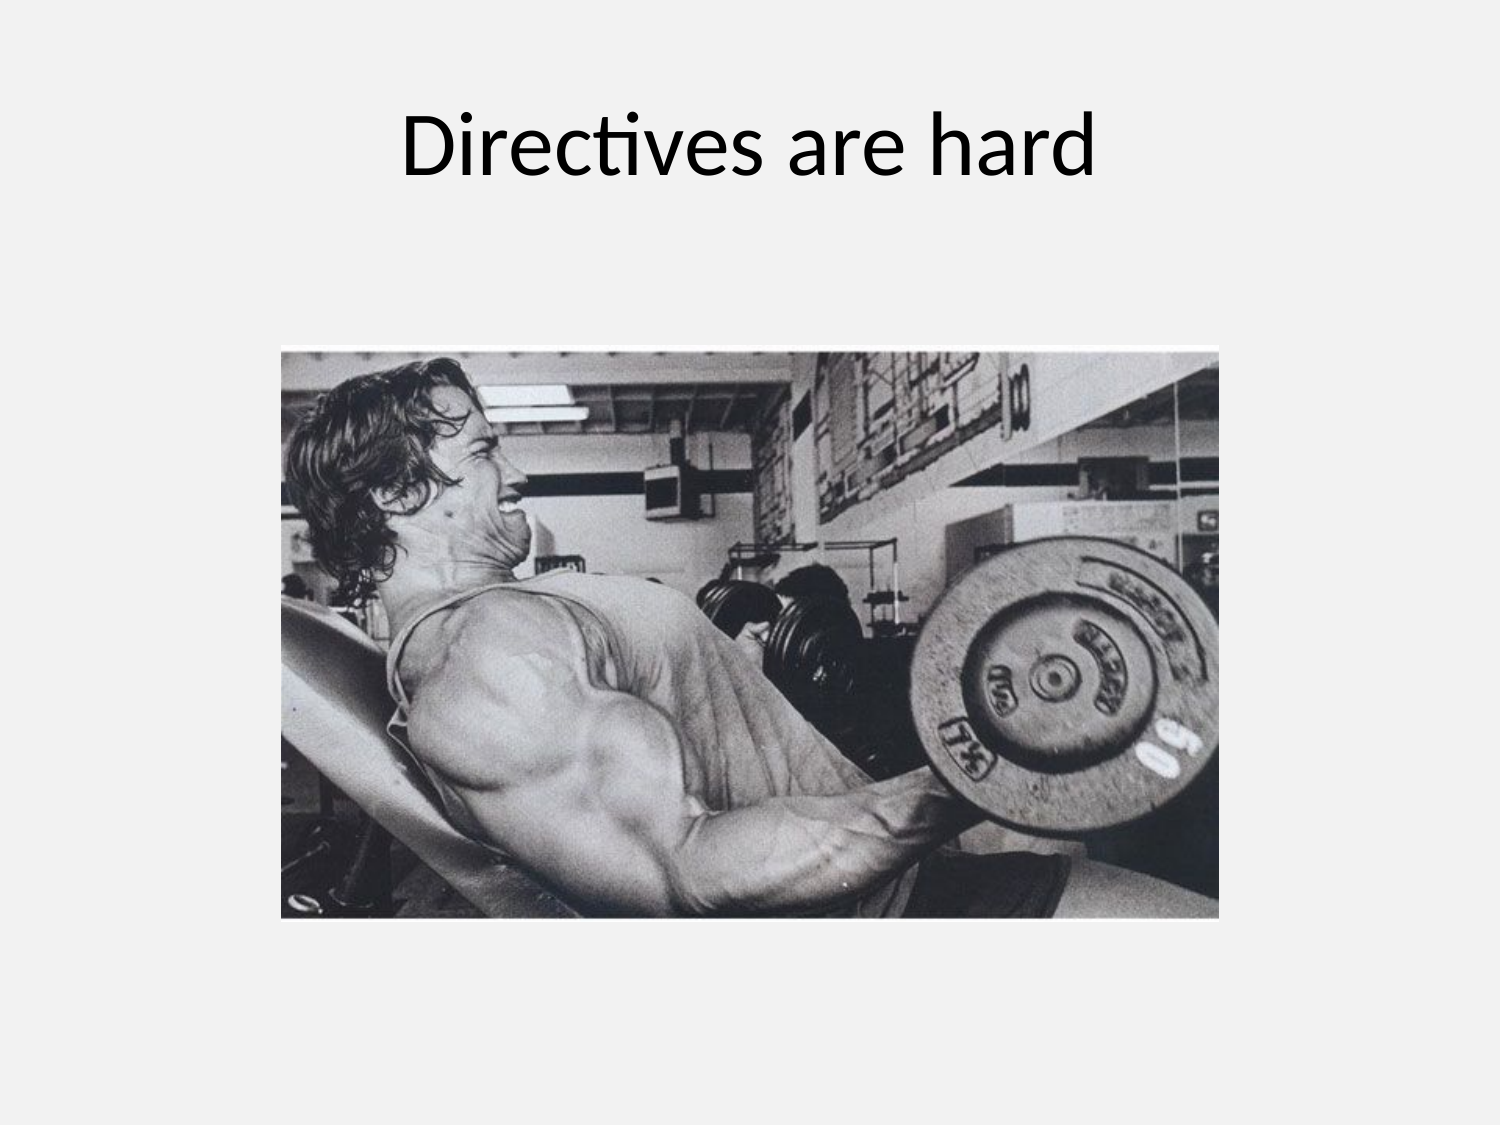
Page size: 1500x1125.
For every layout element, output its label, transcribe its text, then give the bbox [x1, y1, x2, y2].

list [281, 345, 1219, 923]
title Directives are hard [75, 45, 1425, 233]
